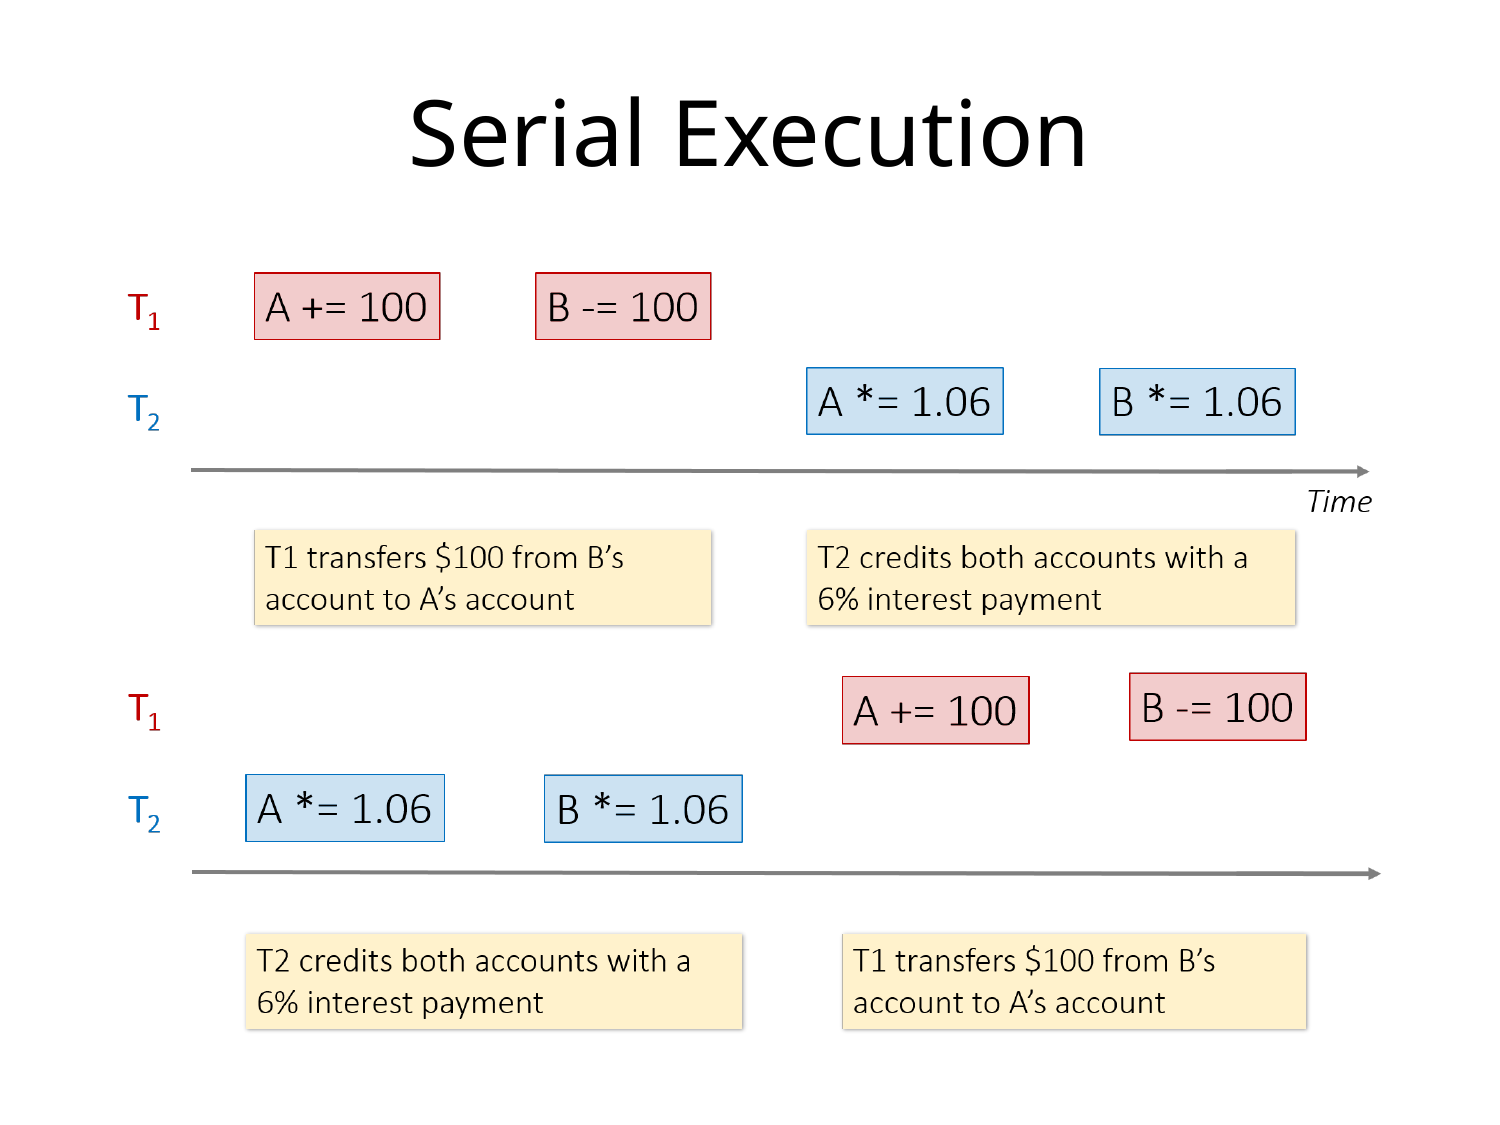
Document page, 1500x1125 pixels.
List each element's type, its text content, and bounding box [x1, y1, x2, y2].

title Serial Execution [103, 27, 1397, 246]
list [103, 263, 1394, 646]
picture [103, 663, 1394, 1050]
